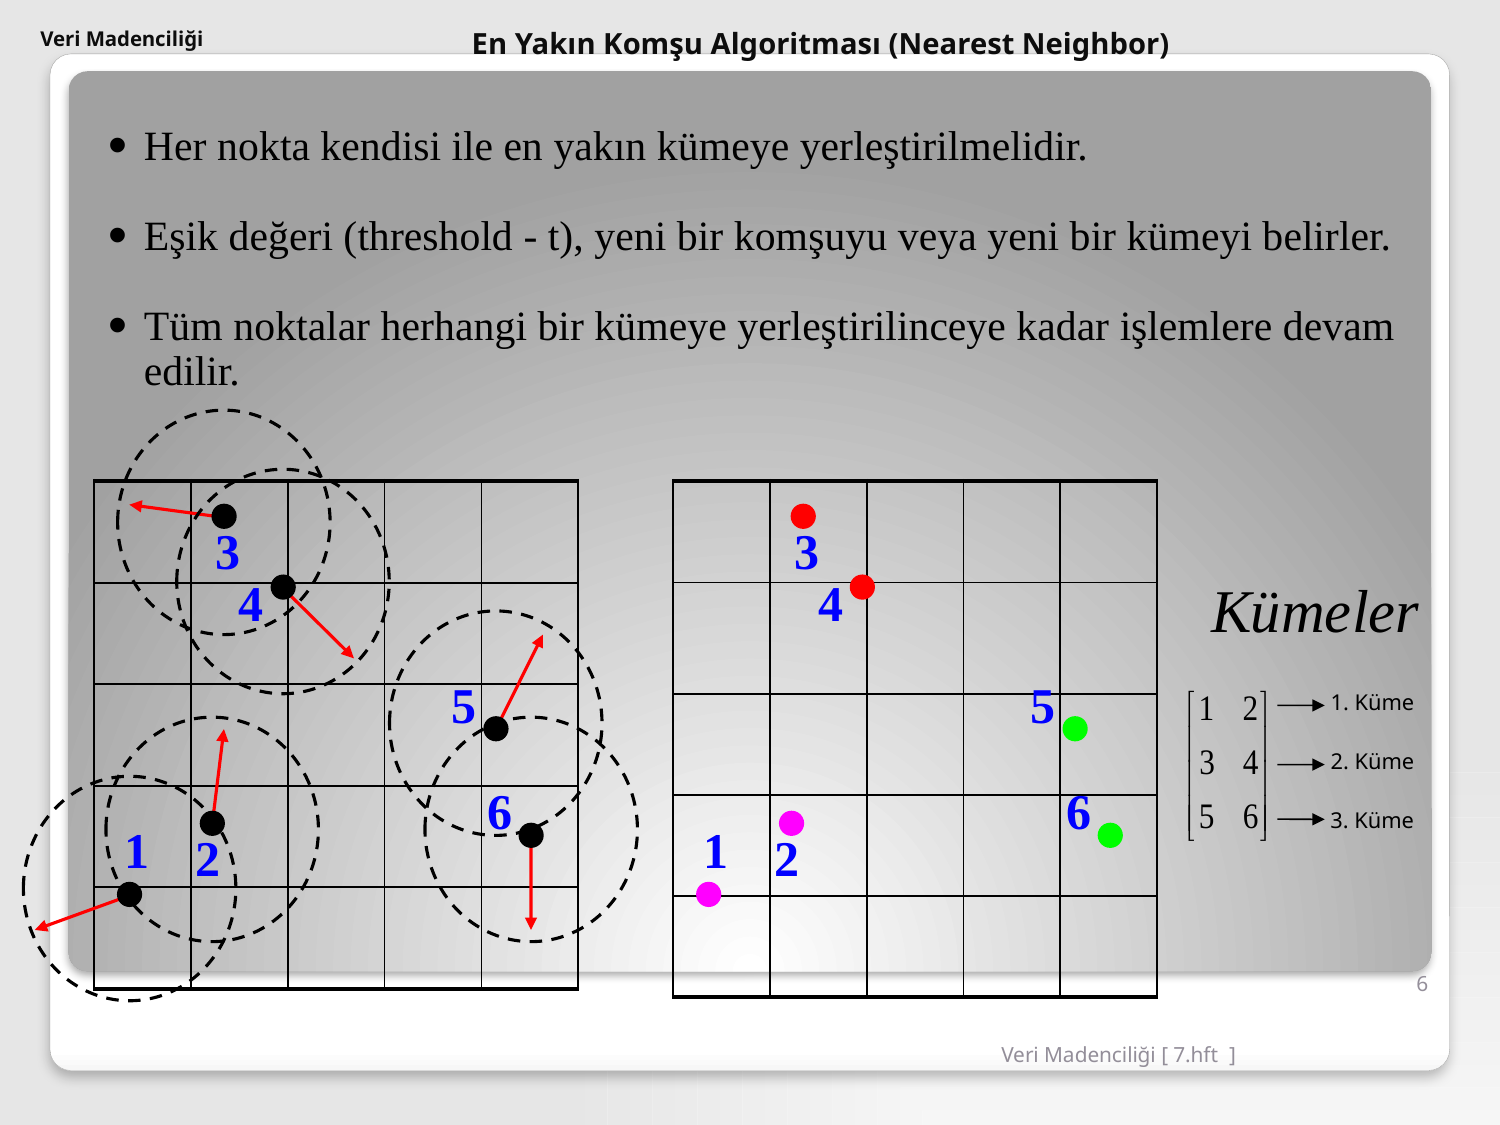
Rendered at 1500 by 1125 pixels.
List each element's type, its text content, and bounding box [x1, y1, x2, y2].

table_cell [771, 695, 866, 794]
table_cell [289, 888, 384, 987]
text_box [1098, 823, 1123, 848]
text_box 2 [760, 819, 815, 895]
table_header [482, 483, 577, 582]
table_cell [1061, 583, 1156, 693]
text_box 2. Küme [1315, 731, 1447, 791]
table_header [95, 483, 133, 582]
table_header [385, 483, 481, 582]
table_cell [771, 583, 866, 693]
table_cell [192, 911, 287, 987]
table_cell [1061, 796, 1156, 895]
table_header [964, 483, 1059, 582]
table_cell [95, 685, 190, 782]
text_box En Yakın Komşu Algoritması (Nearest Neighbor) [456, 18, 1325, 68]
table_cell [1061, 695, 1156, 794]
table_cell [482, 584, 577, 649]
text_box [105, 717, 319, 942]
table_cell [192, 685, 287, 748]
table_cell [964, 897, 1059, 995]
table_cell [674, 695, 769, 794]
text_box [779, 811, 804, 836]
table_cell [964, 583, 1059, 693]
table_header [868, 483, 963, 582]
table_cell [771, 796, 866, 895]
table_cell [964, 695, 1059, 794]
text_box [1063, 716, 1087, 741]
table_cell [674, 897, 769, 995]
table_cell [674, 796, 769, 895]
text_box 3 [779, 512, 835, 587]
text_box 1. Küme [1315, 672, 1447, 731]
table_cell [192, 642, 235, 683]
text_box [117, 436, 321, 627]
text_box 5 [1016, 665, 1071, 741]
table_cell [95, 584, 190, 683]
text_box [1282, 699, 1315, 712]
table_cell [385, 584, 481, 683]
text_box 4 [803, 563, 859, 639]
table_cell [1061, 897, 1156, 995]
table_cell [289, 685, 384, 785]
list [1200, 575, 1430, 647]
table_header [336, 483, 384, 543]
slide_number 6 [1158, 931, 1443, 999]
footer Veri Madenciliği [ 7.hft ] [986, 999, 1462, 1075]
table_header [1061, 483, 1156, 582]
table_cell [868, 796, 963, 895]
text_box 1 [689, 811, 744, 887]
table_cell [868, 695, 963, 794]
table_cell [331, 620, 384, 683]
text_box [850, 575, 875, 599]
text_box [389, 610, 603, 808]
table_cell [482, 930, 577, 987]
table_header [771, 483, 866, 582]
text_box [1282, 813, 1325, 826]
text_box 6 [1051, 772, 1107, 847]
table_header [674, 483, 769, 582]
table_cell [385, 787, 438, 886]
text_box 3. Küme [1315, 790, 1446, 850]
text_box [176, 469, 390, 694]
text_box [791, 504, 816, 529]
table_cell [771, 897, 866, 995]
text_box [23, 776, 223, 1001]
table_cell [964, 796, 1059, 895]
text_box [424, 717, 638, 942]
table_cell [385, 685, 406, 785]
table_cell [868, 897, 963, 995]
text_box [1180, 681, 1279, 850]
text_box Veri Madenciliği [10, 11, 1353, 59]
table_cell [385, 888, 481, 987]
table_cell [868, 583, 963, 693]
table_cell [674, 583, 769, 693]
text_box [696, 882, 721, 907]
table_cell [305, 787, 384, 886]
text_box [1282, 758, 1315, 771]
text_box Her nokta kendisi ile en yakın kümeye yerleştirilmelidir. Eşik değeri (threshold - t), yeni bir komşuyu veya yeni bir kümeyi belirler. Tüm noktalar herhangi bir kümeye yerleştirilinceye kadar işlemlere devam edilir. [93, 117, 1429, 436]
